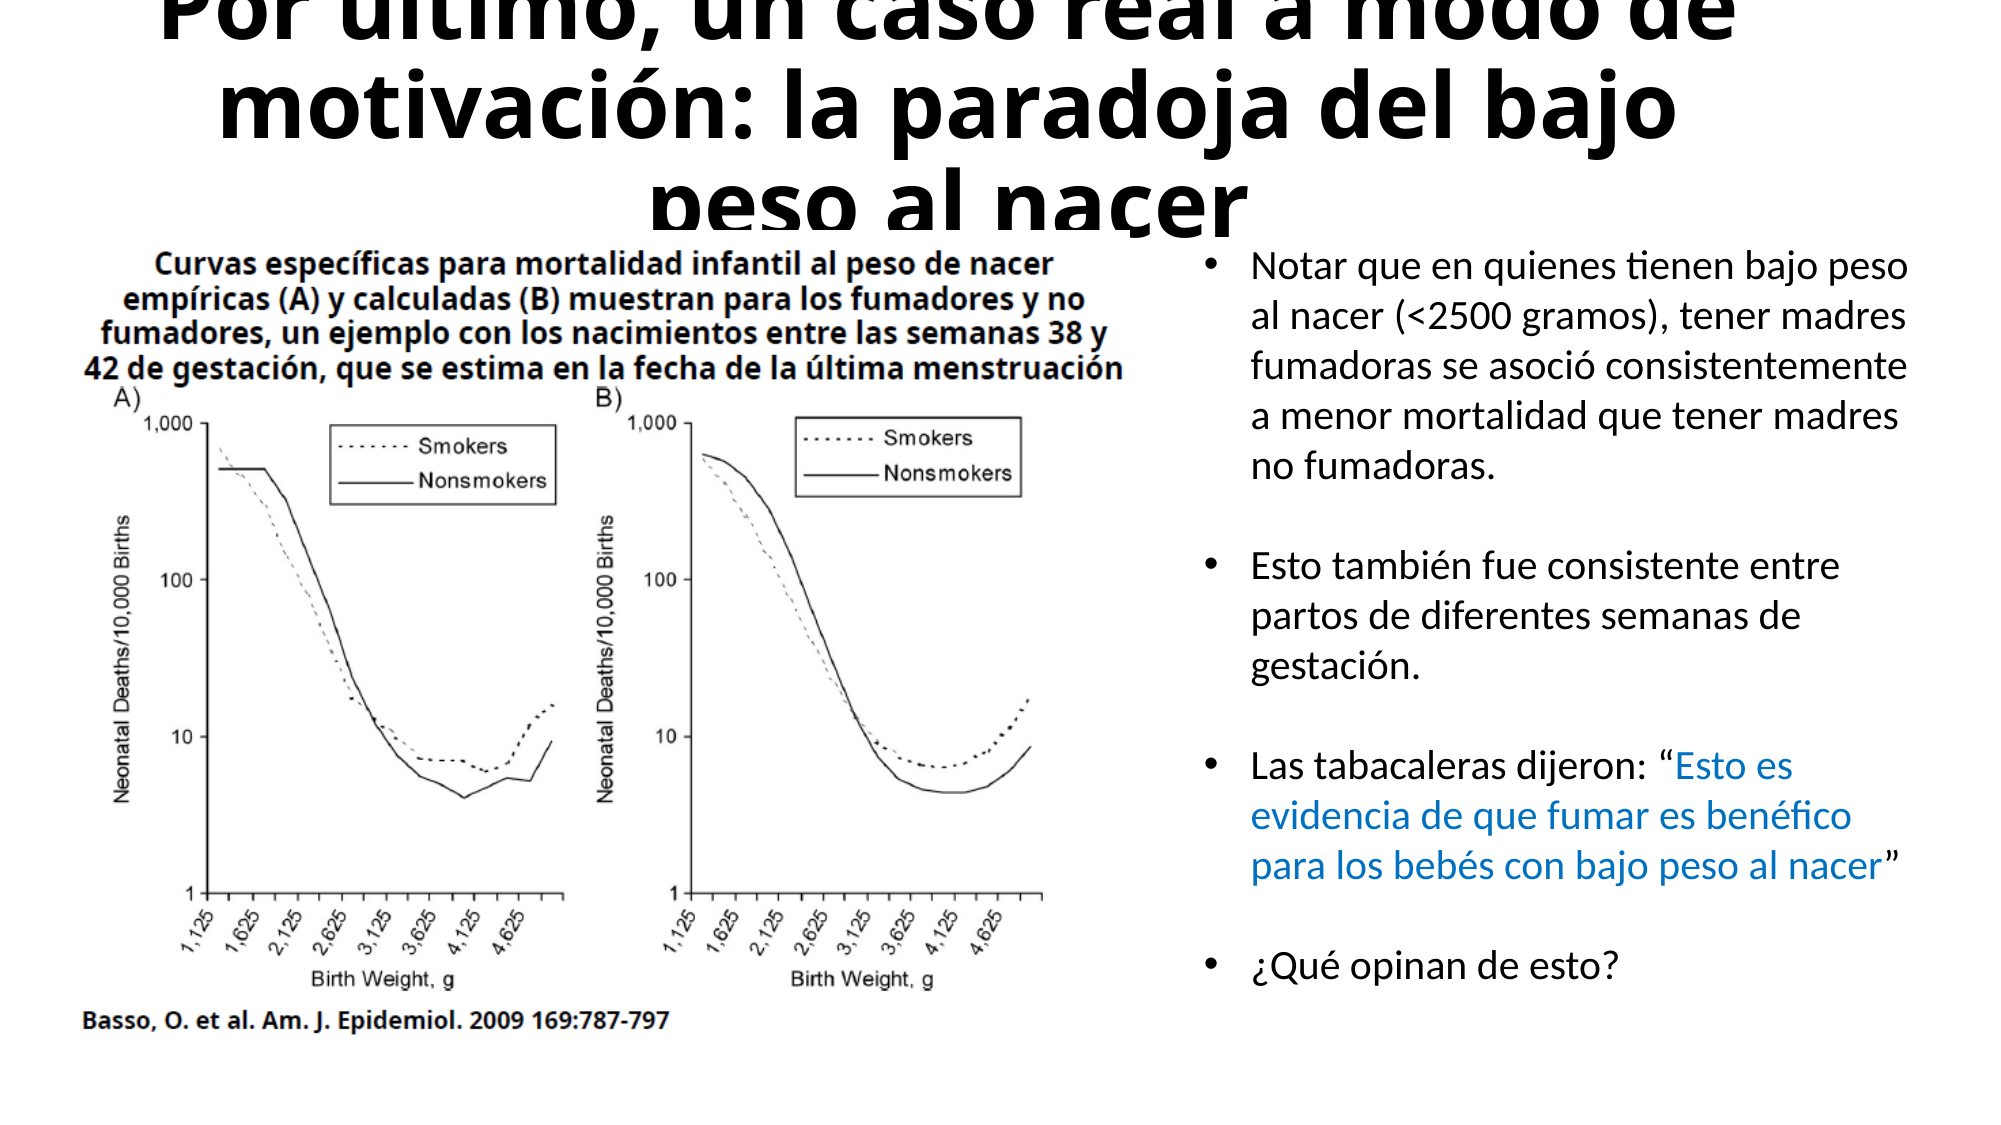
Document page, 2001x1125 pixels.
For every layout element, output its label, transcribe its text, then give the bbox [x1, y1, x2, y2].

title Por último, un caso real a modo de motivación: la paradoja del bajo peso al nacer [85, 0, 1811, 218]
text_box Notar que en quienes tienen bajo peso al nacer (<2500 gramos), tener madres fumadoras se asoció consistentemente a menor mortalidad que tener madres no fumadoras. Esto también fue consistente entre partos de diferentes semanas de gestación. Las tabacaleras dijeron: “Esto es evidencia de que fumar es benéfico para los bebés con bajo peso al nacer” ¿Qué opinan de esto? [1189, 230, 1944, 996]
picture [67, 230, 1130, 1040]
